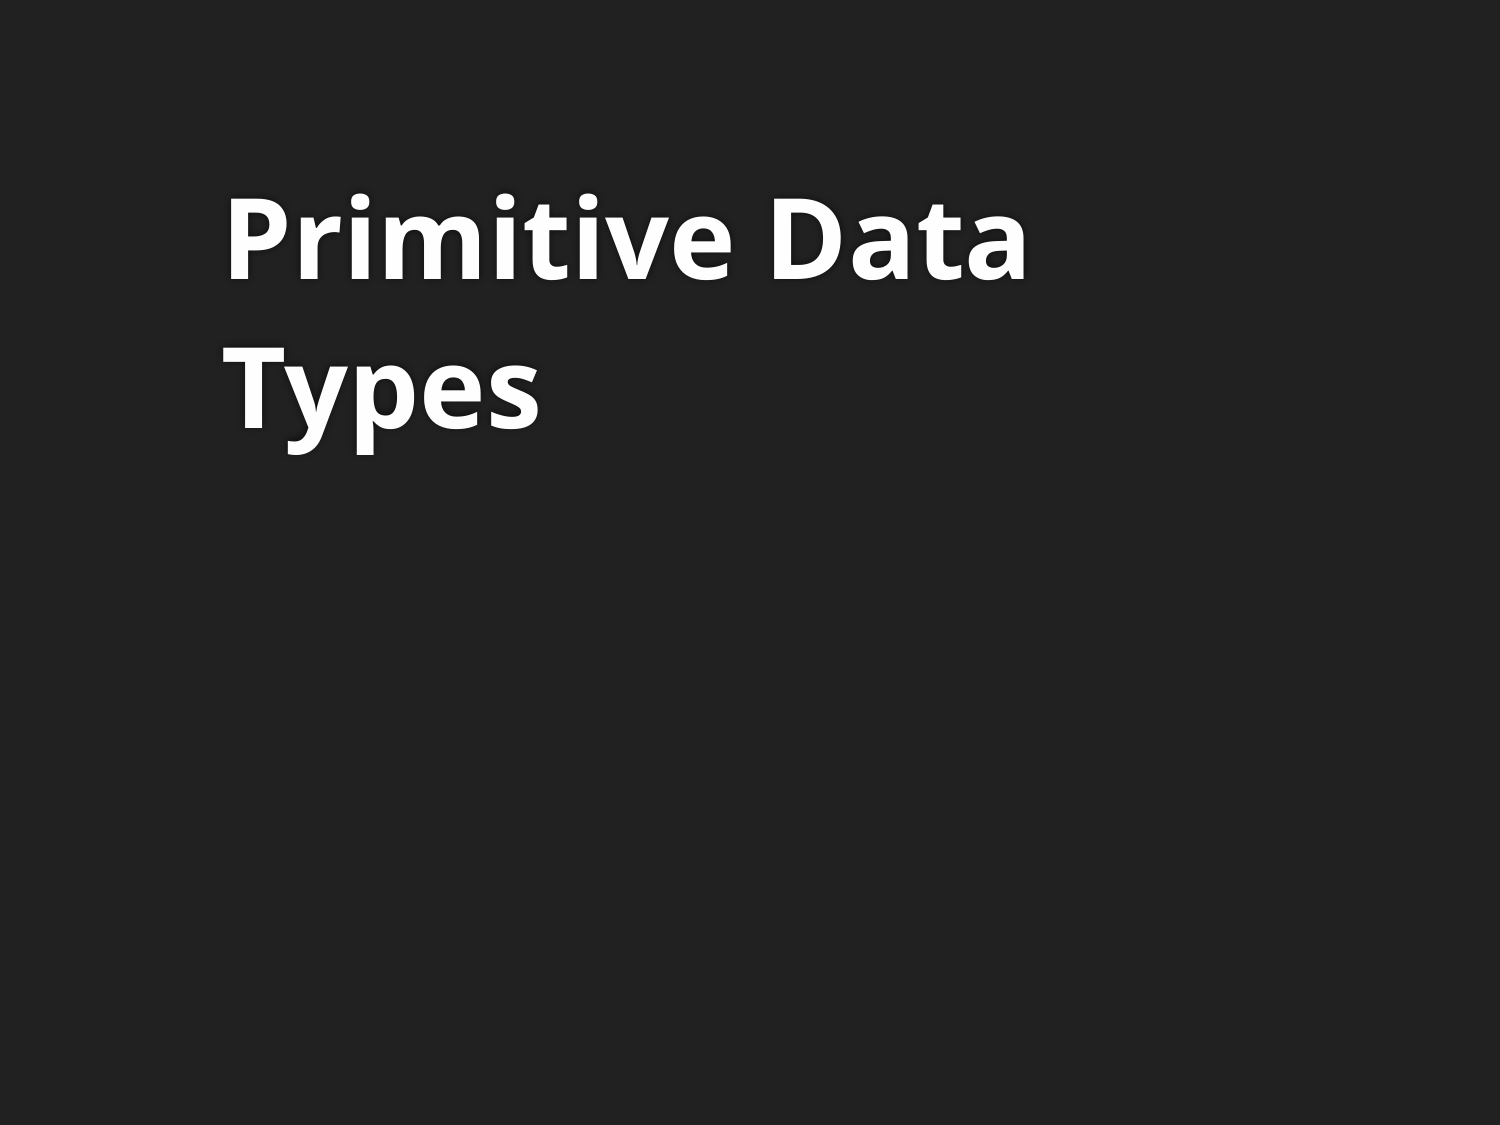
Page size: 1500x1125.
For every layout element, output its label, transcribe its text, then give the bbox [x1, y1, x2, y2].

title Primitive Data Types [206, 337, 1270, 459]
